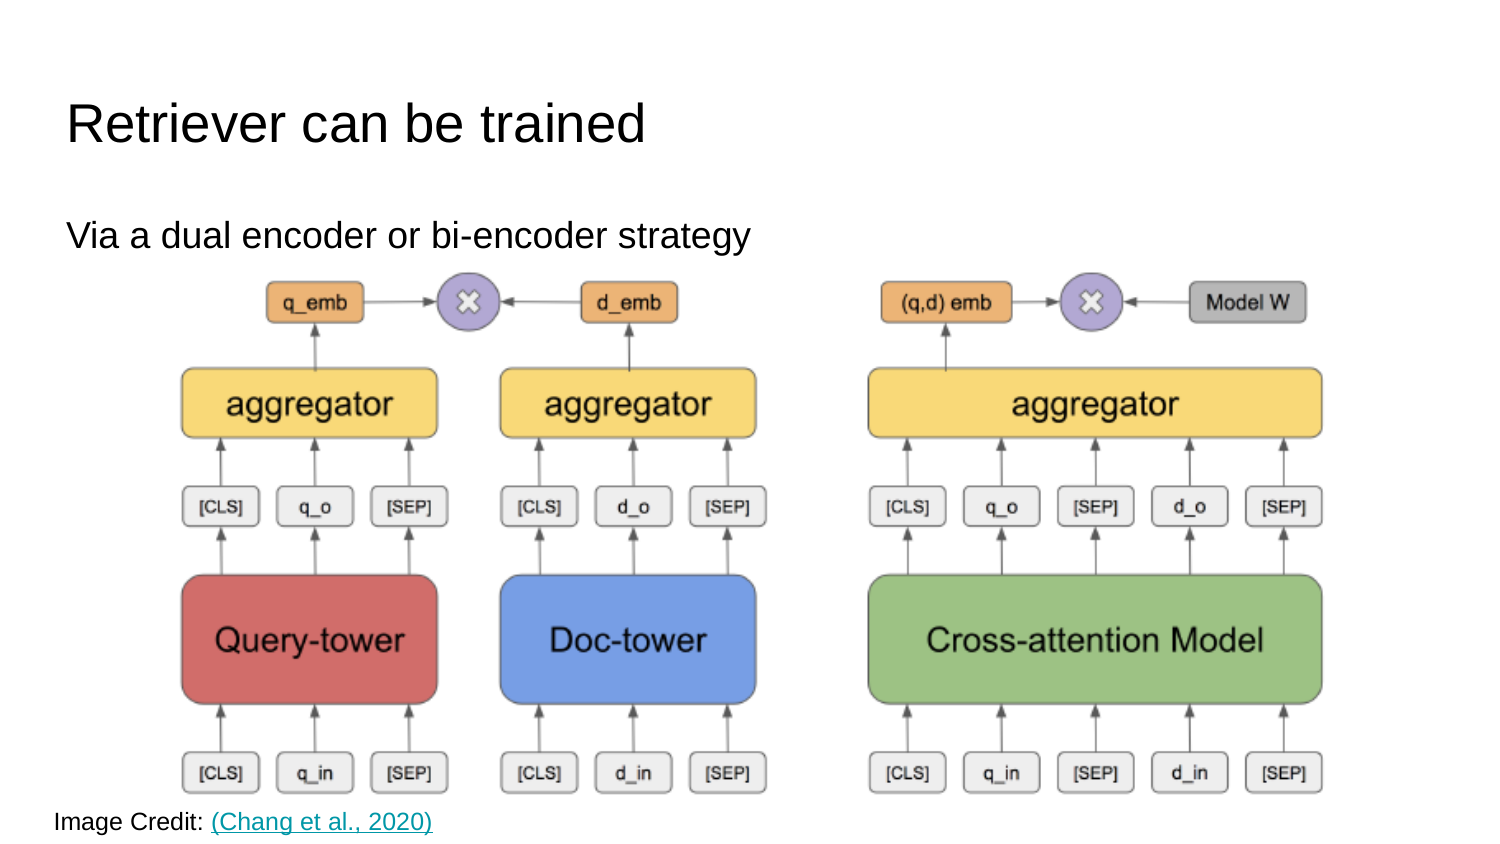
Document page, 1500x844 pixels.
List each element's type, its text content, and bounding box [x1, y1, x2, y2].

title Retriever can be trained [51, 72, 1449, 167]
picture [153, 263, 1347, 811]
list Via a dual encoder or bi-encoder strategy [51, 189, 1449, 750]
text_box Image Credit: (Chang et al., 2020) [38, 790, 1242, 844]
